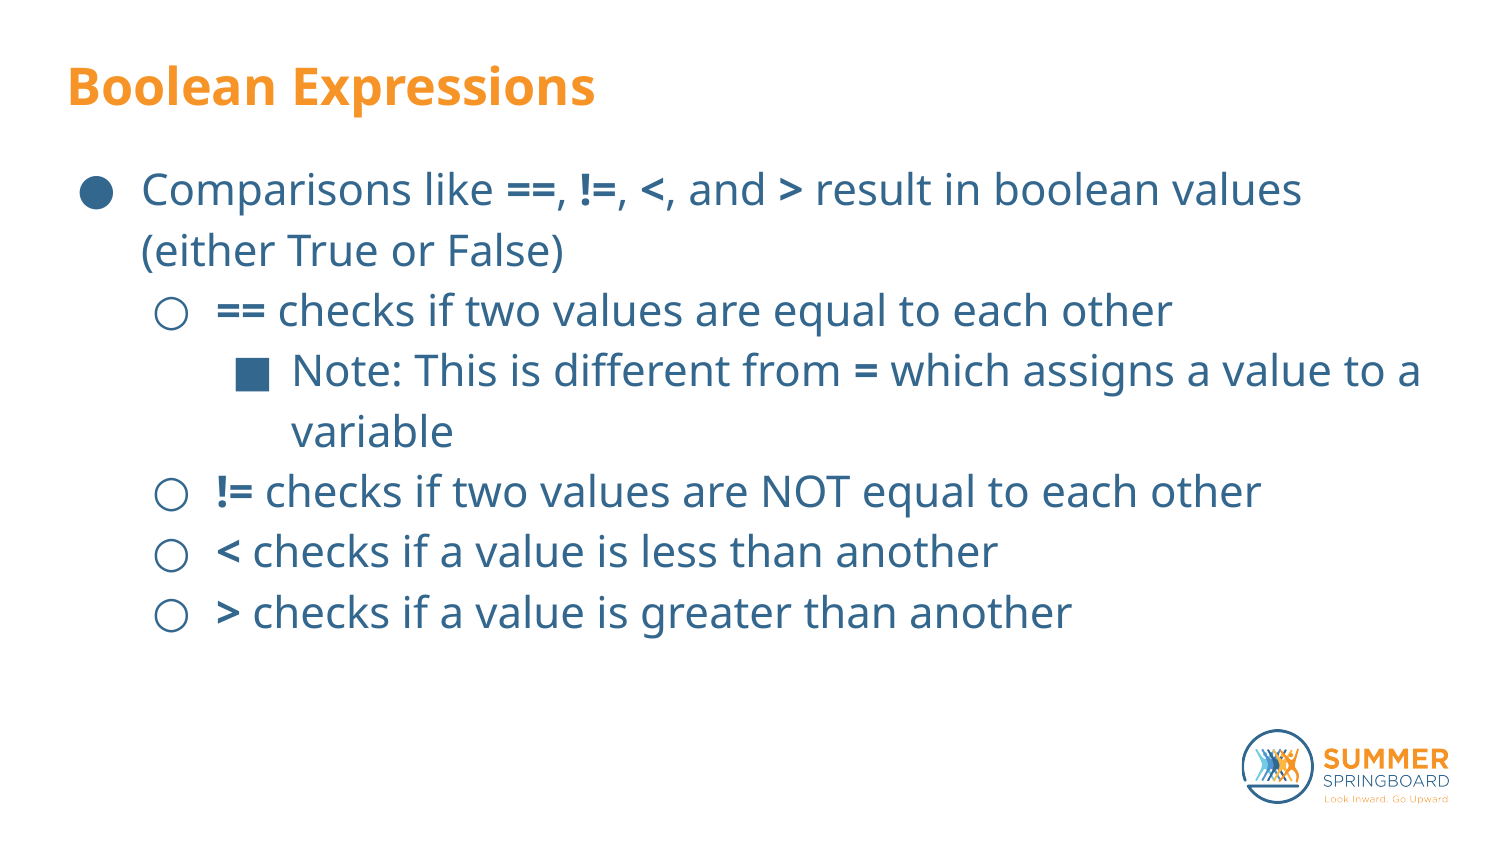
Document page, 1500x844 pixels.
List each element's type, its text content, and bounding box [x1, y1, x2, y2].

list Comparisons like ==, !=, <, and > result in boolean values (either True or False) == checks if two values are equal to each other Note: This is different from = which assigns a value to a variable != checks if two values are NOT equal to each other < checks if a value is less than another > checks if a value is greater than another [51, 139, 1449, 714]
title Boolean Expressions [51, 26, 1449, 139]
picture [1241, 729, 1449, 804]
